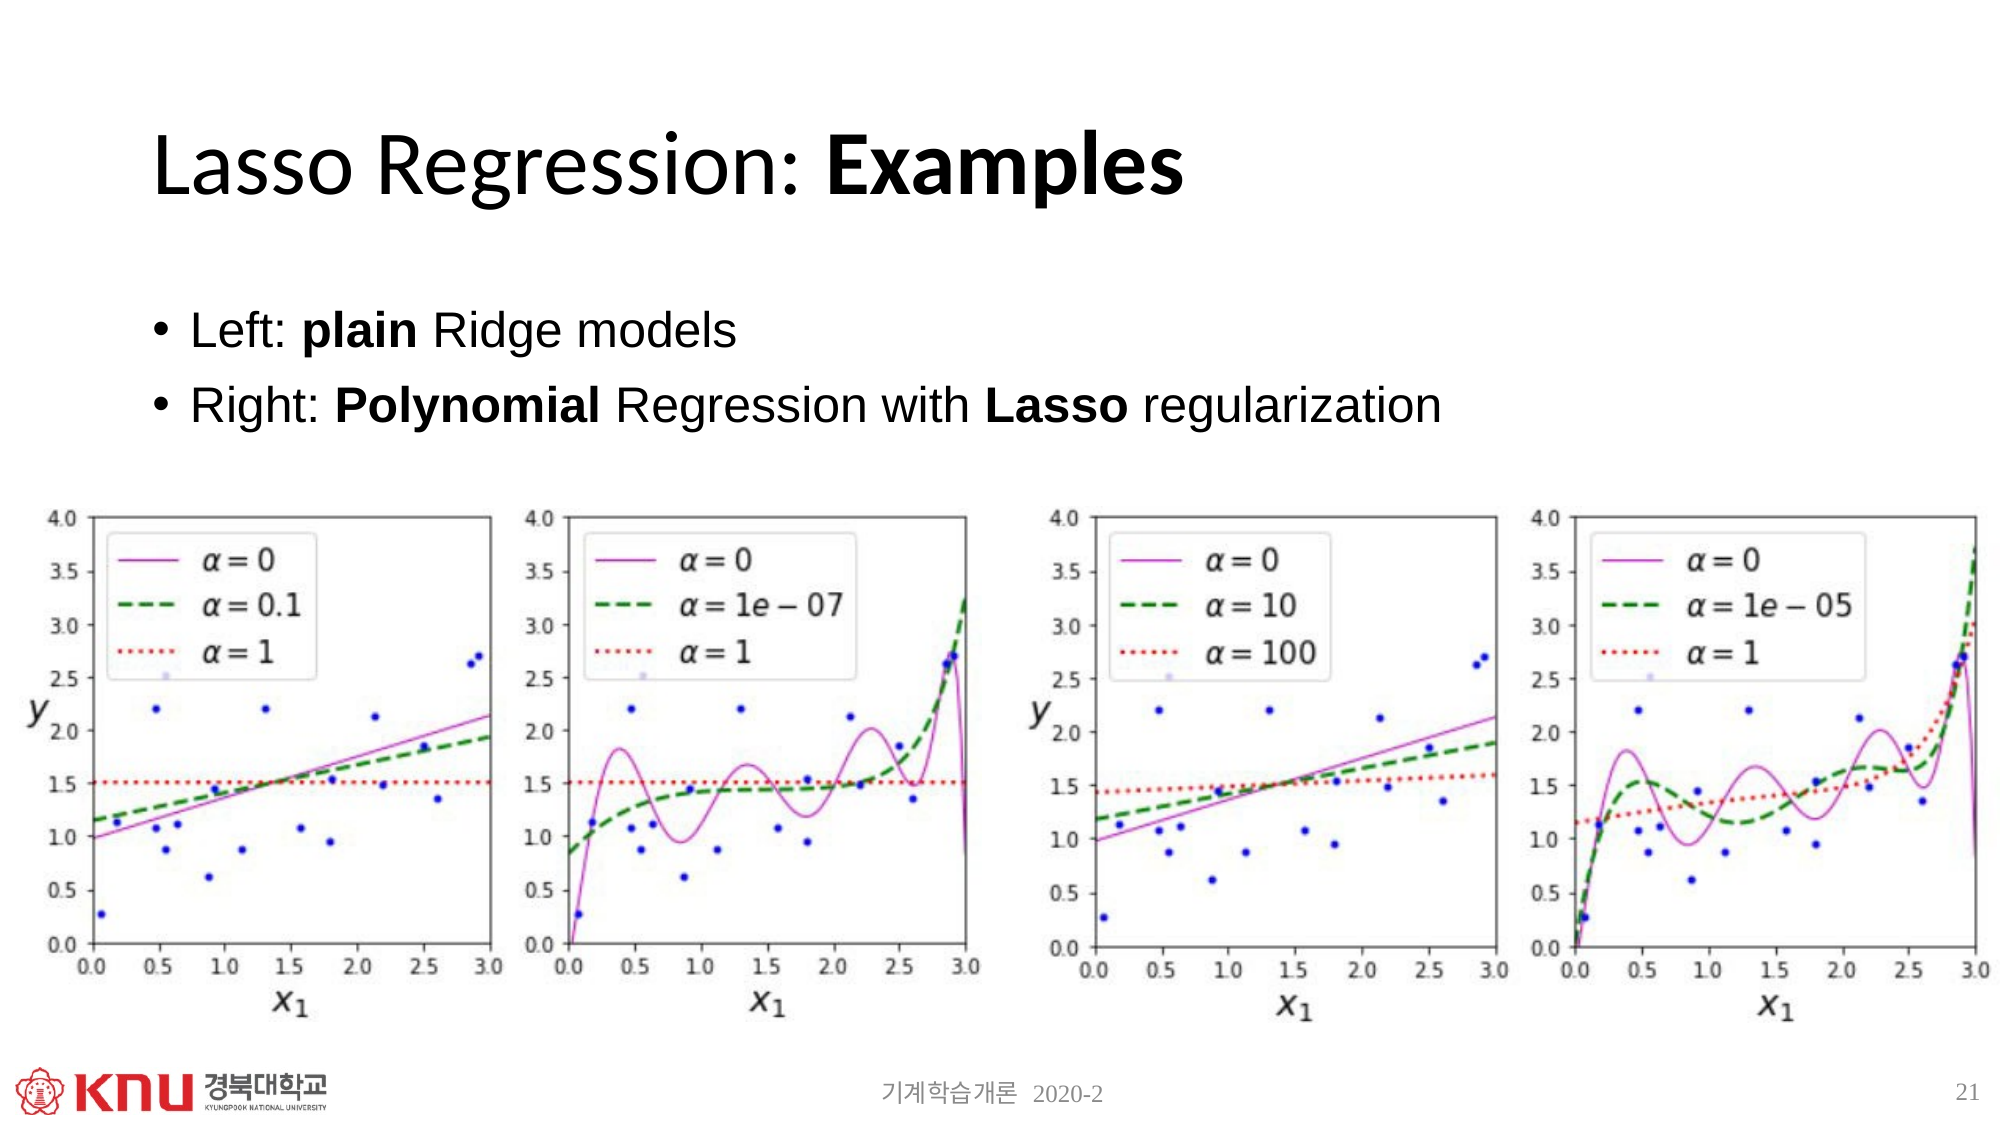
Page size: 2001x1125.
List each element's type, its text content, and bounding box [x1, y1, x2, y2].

title Lasso Regression: Examples [150, 100, 1913, 291]
footer 기계학습개론 2020-2 [878, 1073, 1121, 1125]
slide_number 21 [1949, 1071, 1990, 1125]
picture [15, 1067, 327, 1115]
text_box Left: plain Ridge models Right: Polynomial Regression with Lasso regularization [150, 280, 1505, 433]
text_box [19, 508, 982, 1022]
text_box [1016, 506, 2000, 1023]
